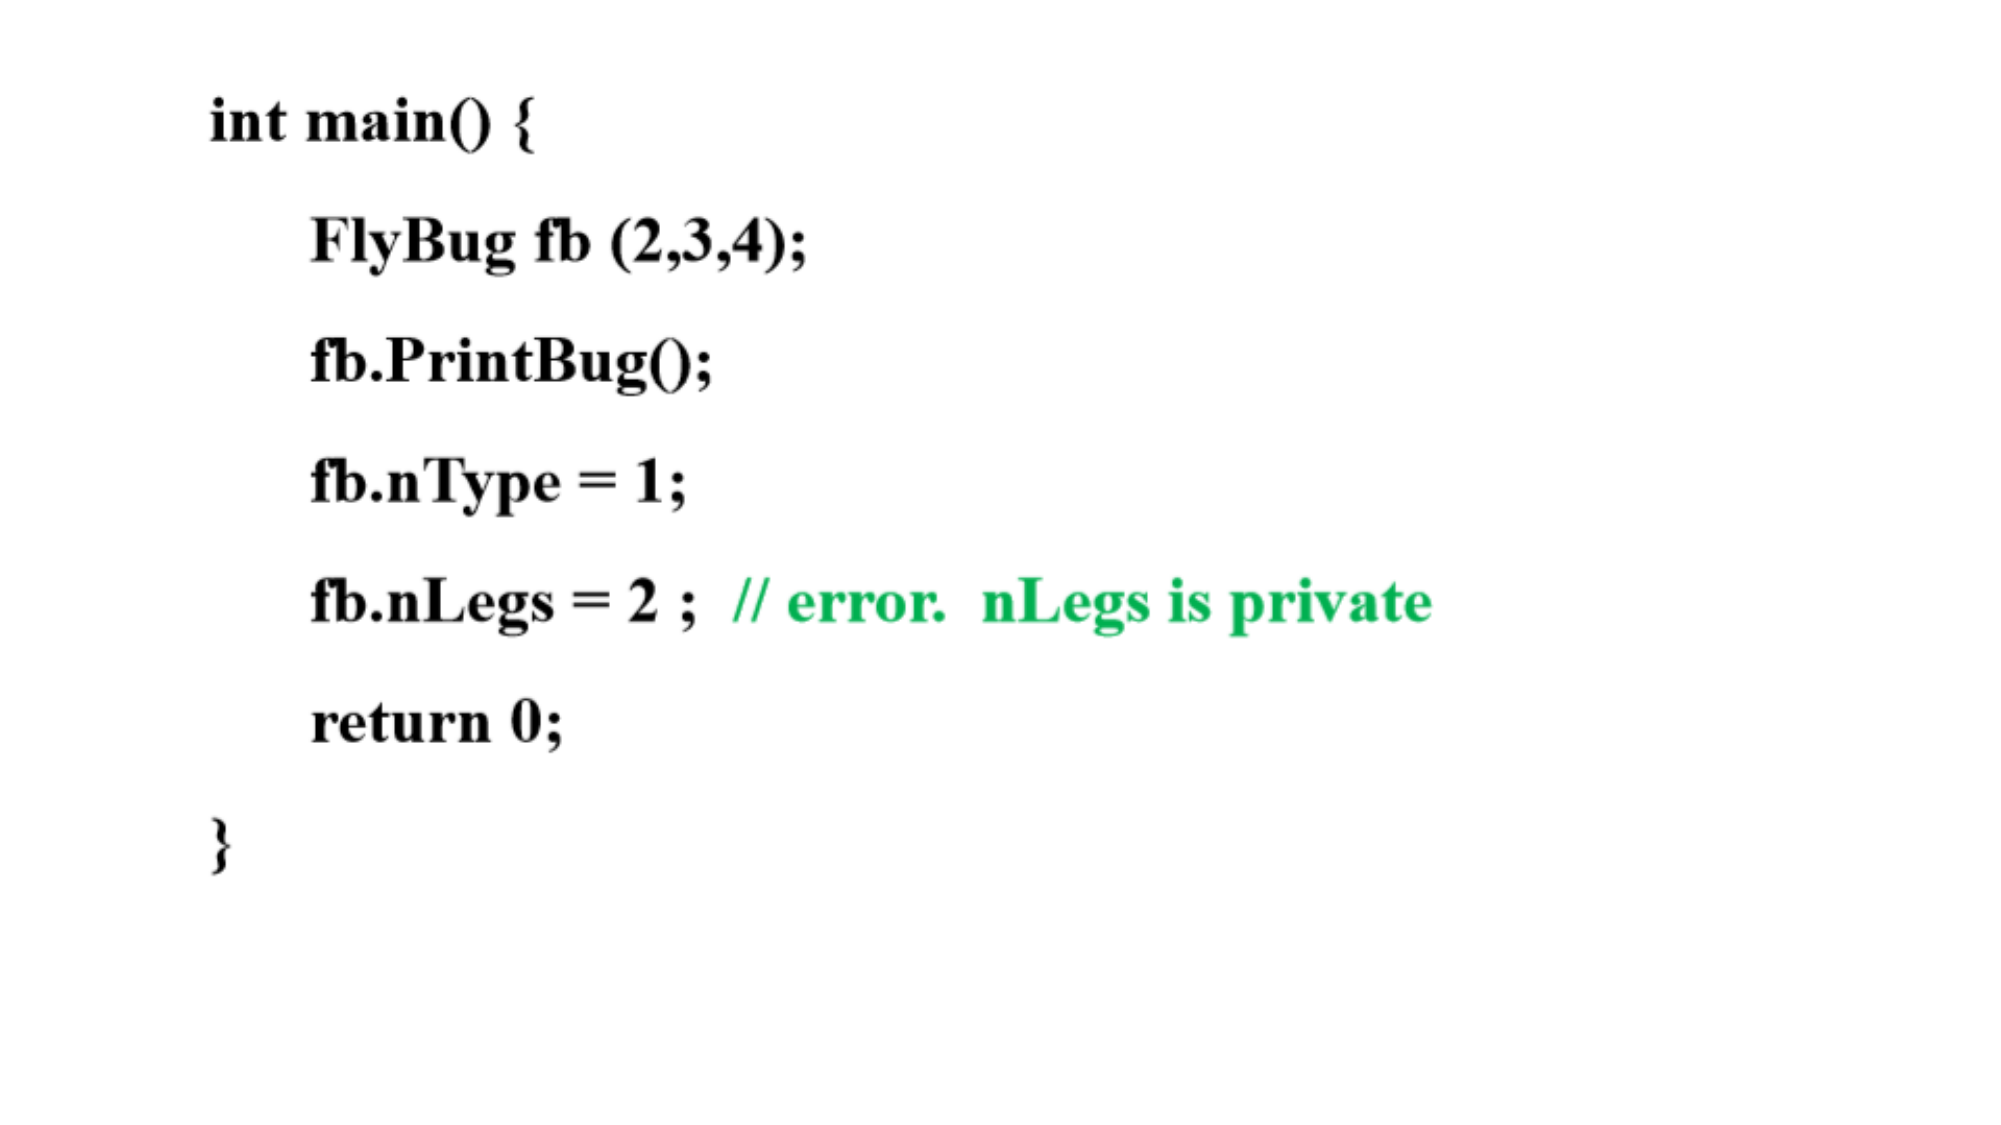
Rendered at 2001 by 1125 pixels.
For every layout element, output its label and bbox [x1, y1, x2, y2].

picture [124, 46, 1903, 939]
